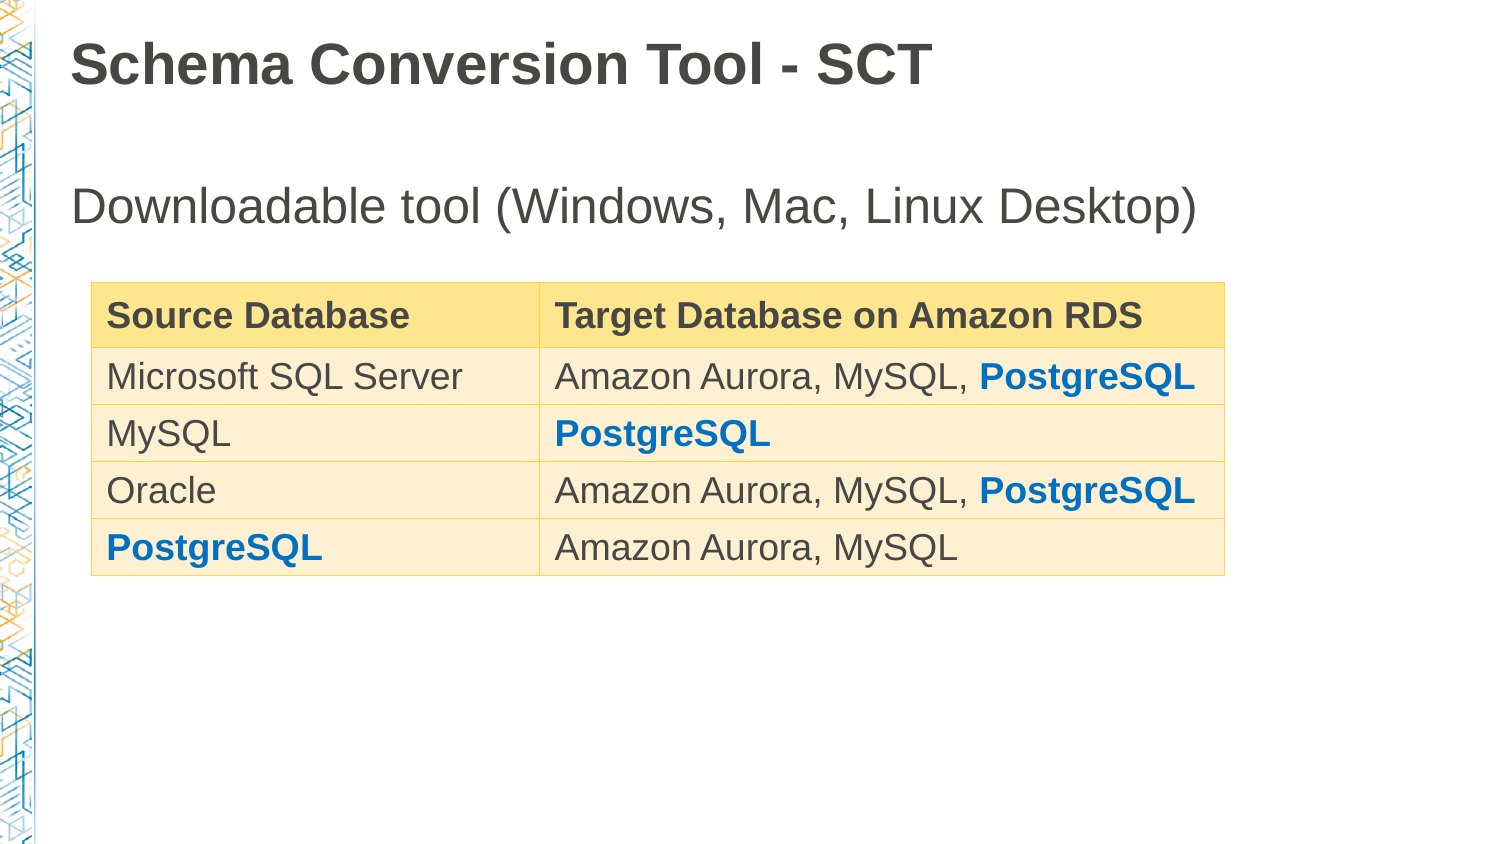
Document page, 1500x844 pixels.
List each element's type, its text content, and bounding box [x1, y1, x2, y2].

table_cell Microsoft SQL Server [92, 348, 539, 404]
list Downloadable tool (Windows, Mac, Linux Desktop) [55, 165, 1402, 749]
table_cell Oracle [92, 462, 539, 518]
title Schema Conversion Tool - SCT [55, 18, 1429, 109]
table_cell Amazon Aurora, MySQL, PostgreSQL [540, 348, 1224, 404]
table_cell MySQL [92, 405, 539, 461]
table_cell PostgreSQL [540, 405, 1224, 461]
table_header Source Database [92, 283, 539, 347]
table_cell Amazon Aurora, MySQL, PostgreSQL [540, 462, 1224, 518]
table_cell PostgreSQL [92, 519, 539, 575]
table_cell Amazon Aurora, MySQL [540, 519, 1224, 575]
picture [0, 0, 1500, 844]
table_header Target Database on Amazon RDS [540, 283, 1224, 347]
